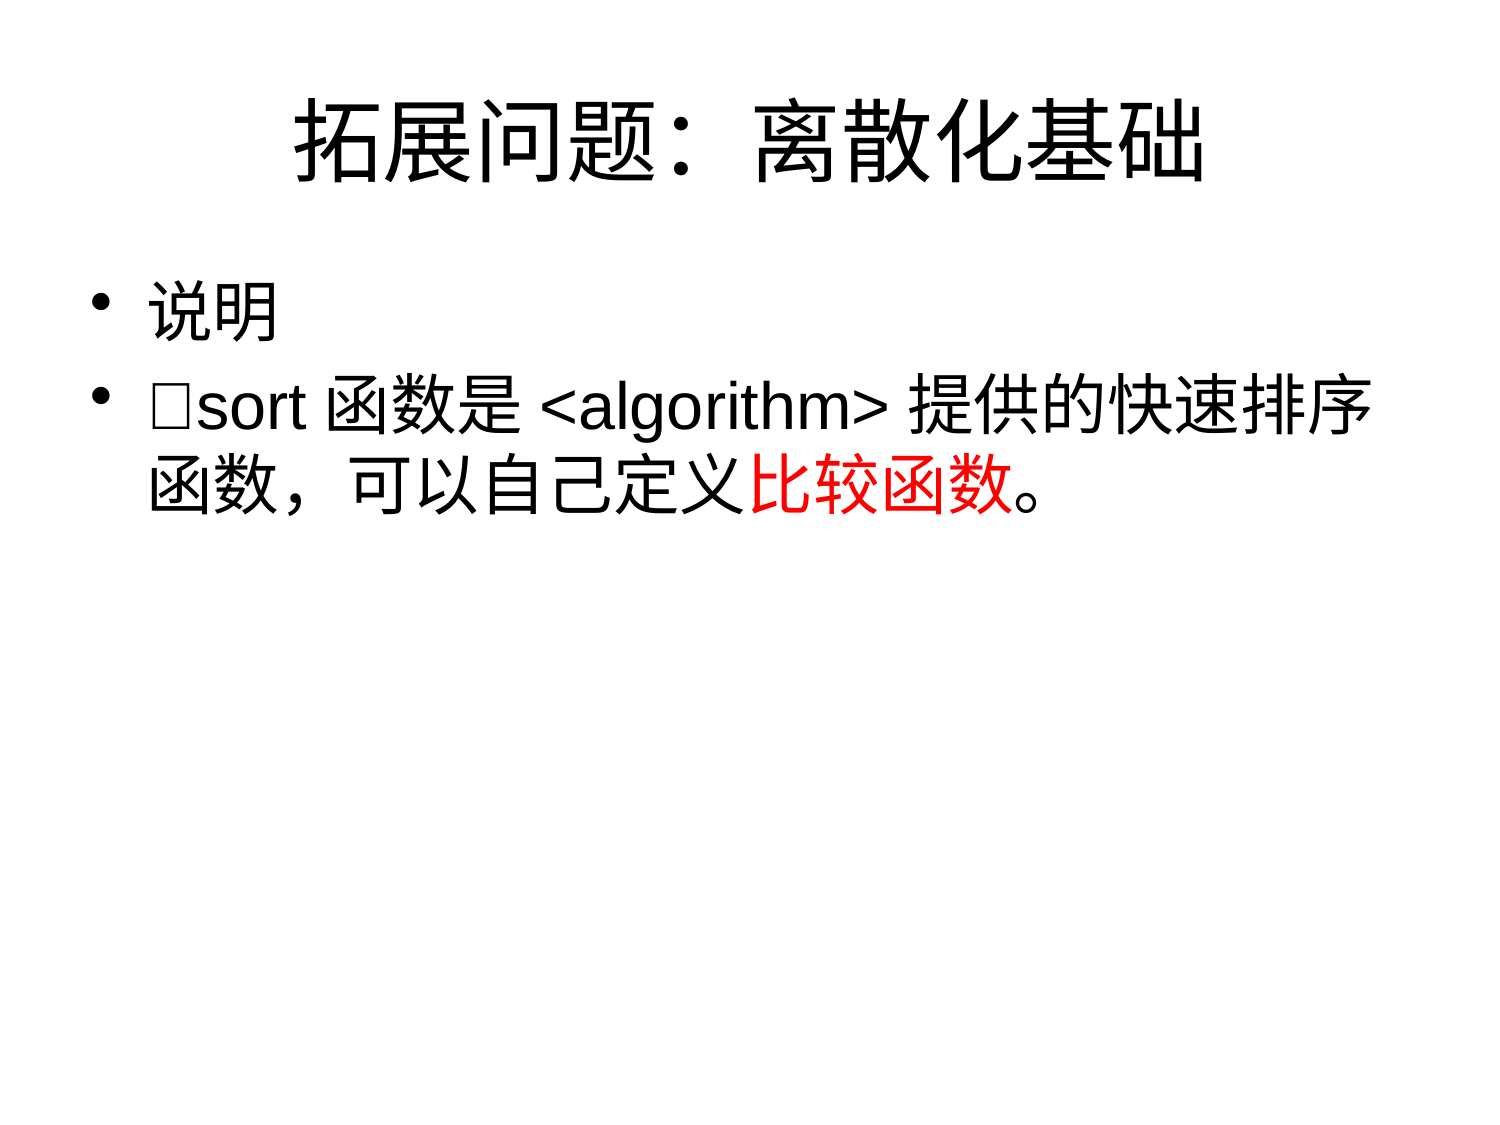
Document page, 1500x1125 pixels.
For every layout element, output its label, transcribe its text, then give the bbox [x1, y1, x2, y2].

title 拓展问题：离散化基础 [74, 44, 1426, 233]
list 说明 sort函数是<algorithm>提供的快速排序函数，可以自己定义比较函数。 [74, 262, 1426, 1006]
